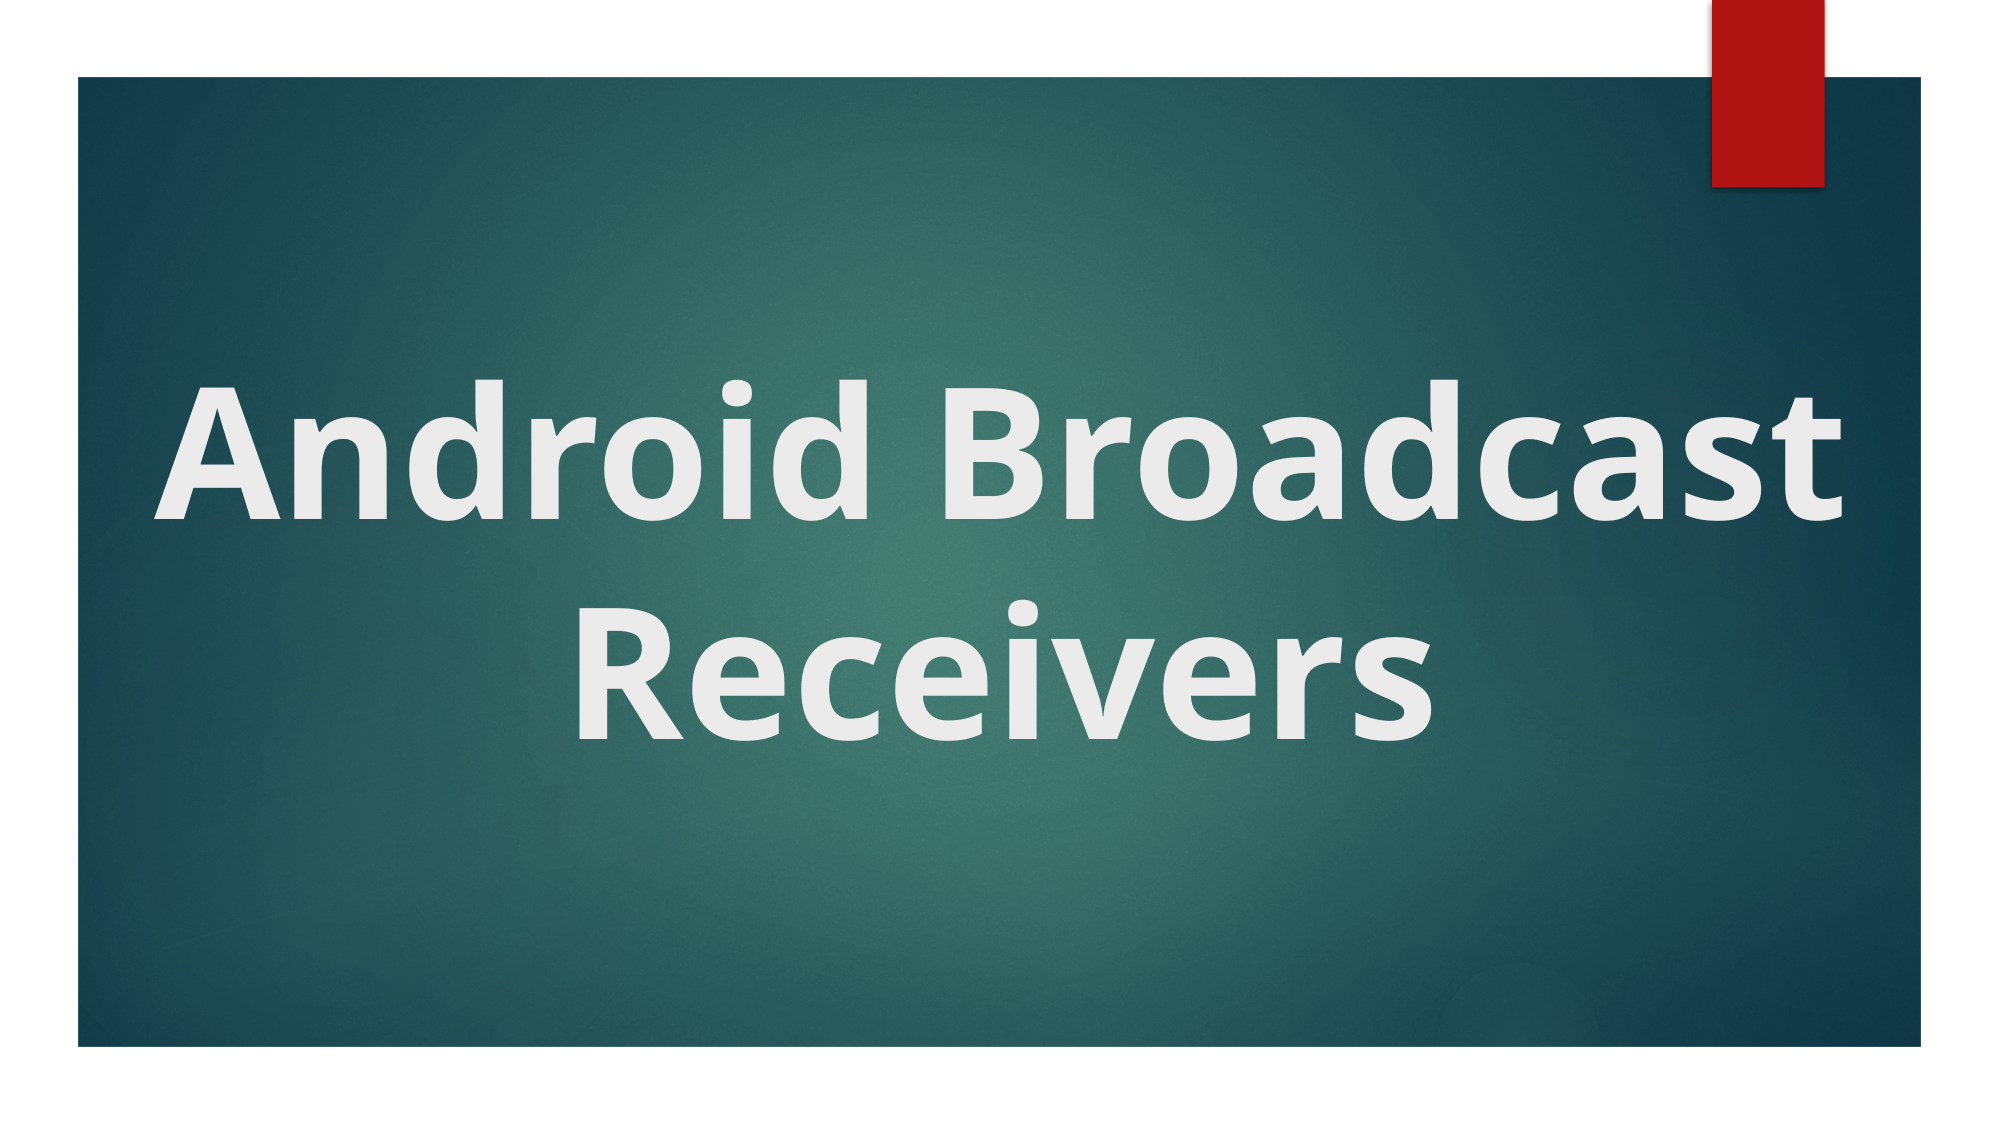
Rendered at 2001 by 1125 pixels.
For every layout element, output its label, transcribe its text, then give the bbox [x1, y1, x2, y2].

title Android Broadcast Receivers [75, 75, 1928, 784]
